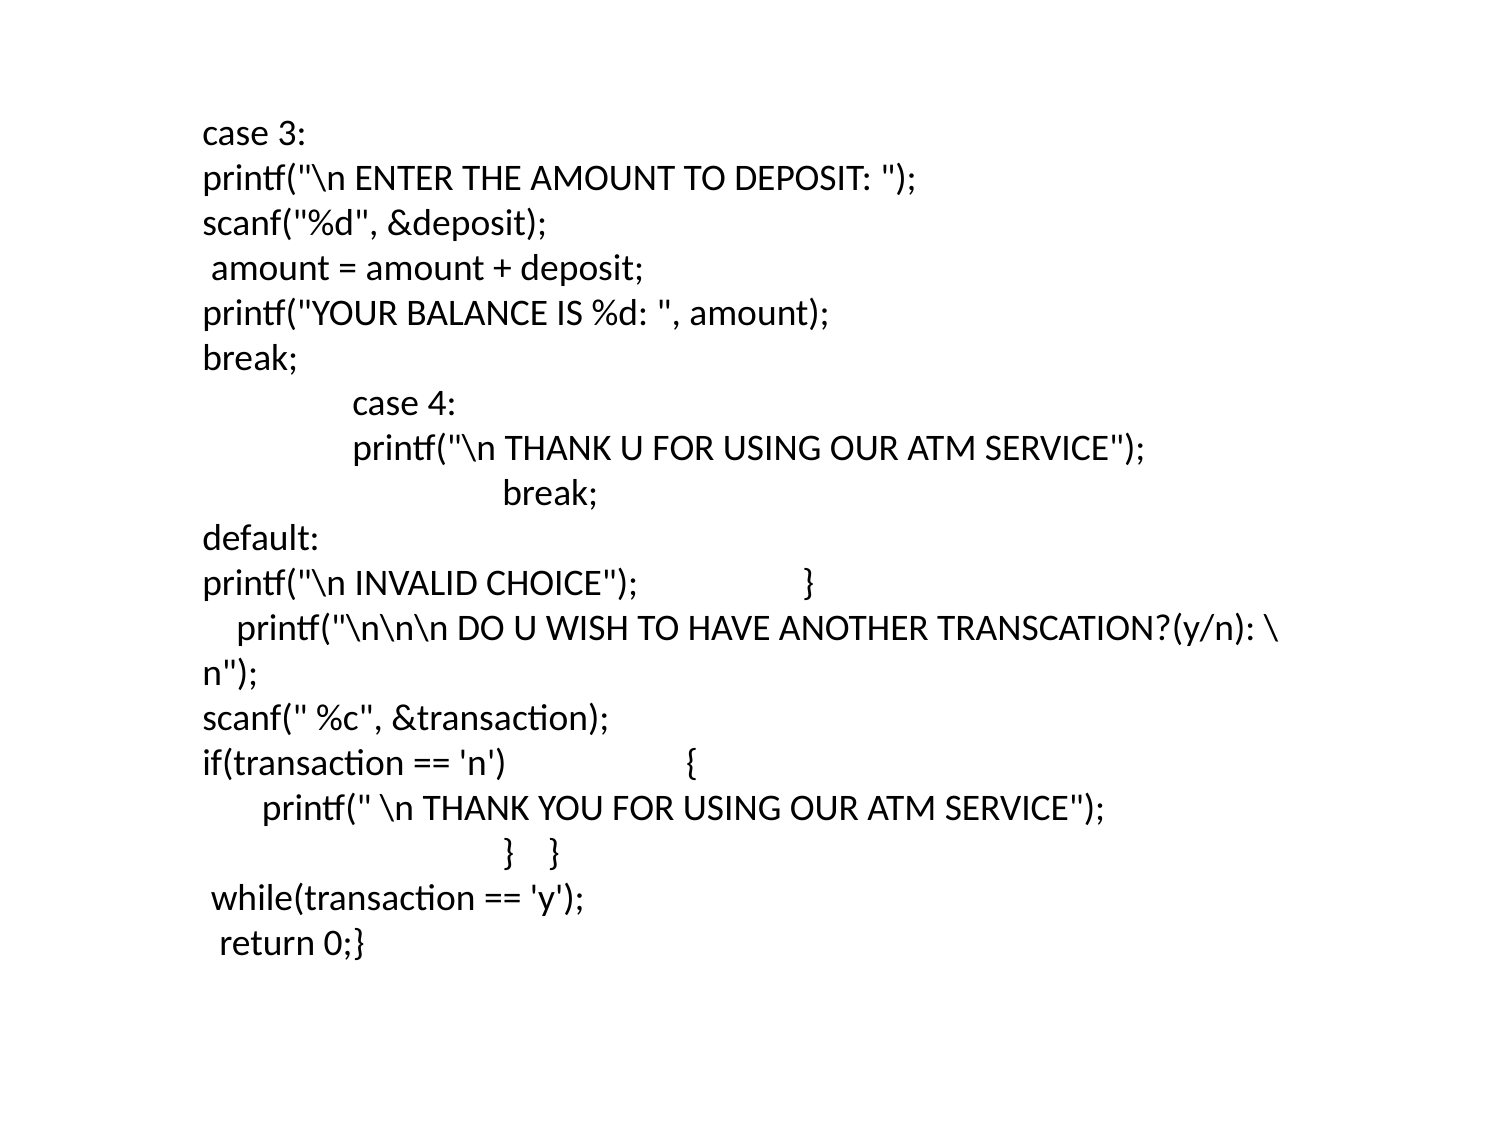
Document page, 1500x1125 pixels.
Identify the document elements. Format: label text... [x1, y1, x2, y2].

text_box case 3: printf("\n ENTER THE AMOUNT TO DEPOSIT: "); scanf("%d", &deposit); amount = amount + deposit; printf("YOUR BALANCE IS %d: ", amount); break; case 4: printf("\n THANK U FOR USING OUR ATM SERVICE"); break; default: printf("\n INVALID CHOICE"); } printf("\n\n\n DO U WISH TO HAVE ANOTHER TRANSCATION?(y/n): \n"); scanf(" %c", &transaction); if(transaction == 'n') { printf(" \n THANK YOU FOR USING OUR ATM SERVICE"); } } while(transaction == 'y'); return 0;} [187, 100, 1336, 971]
